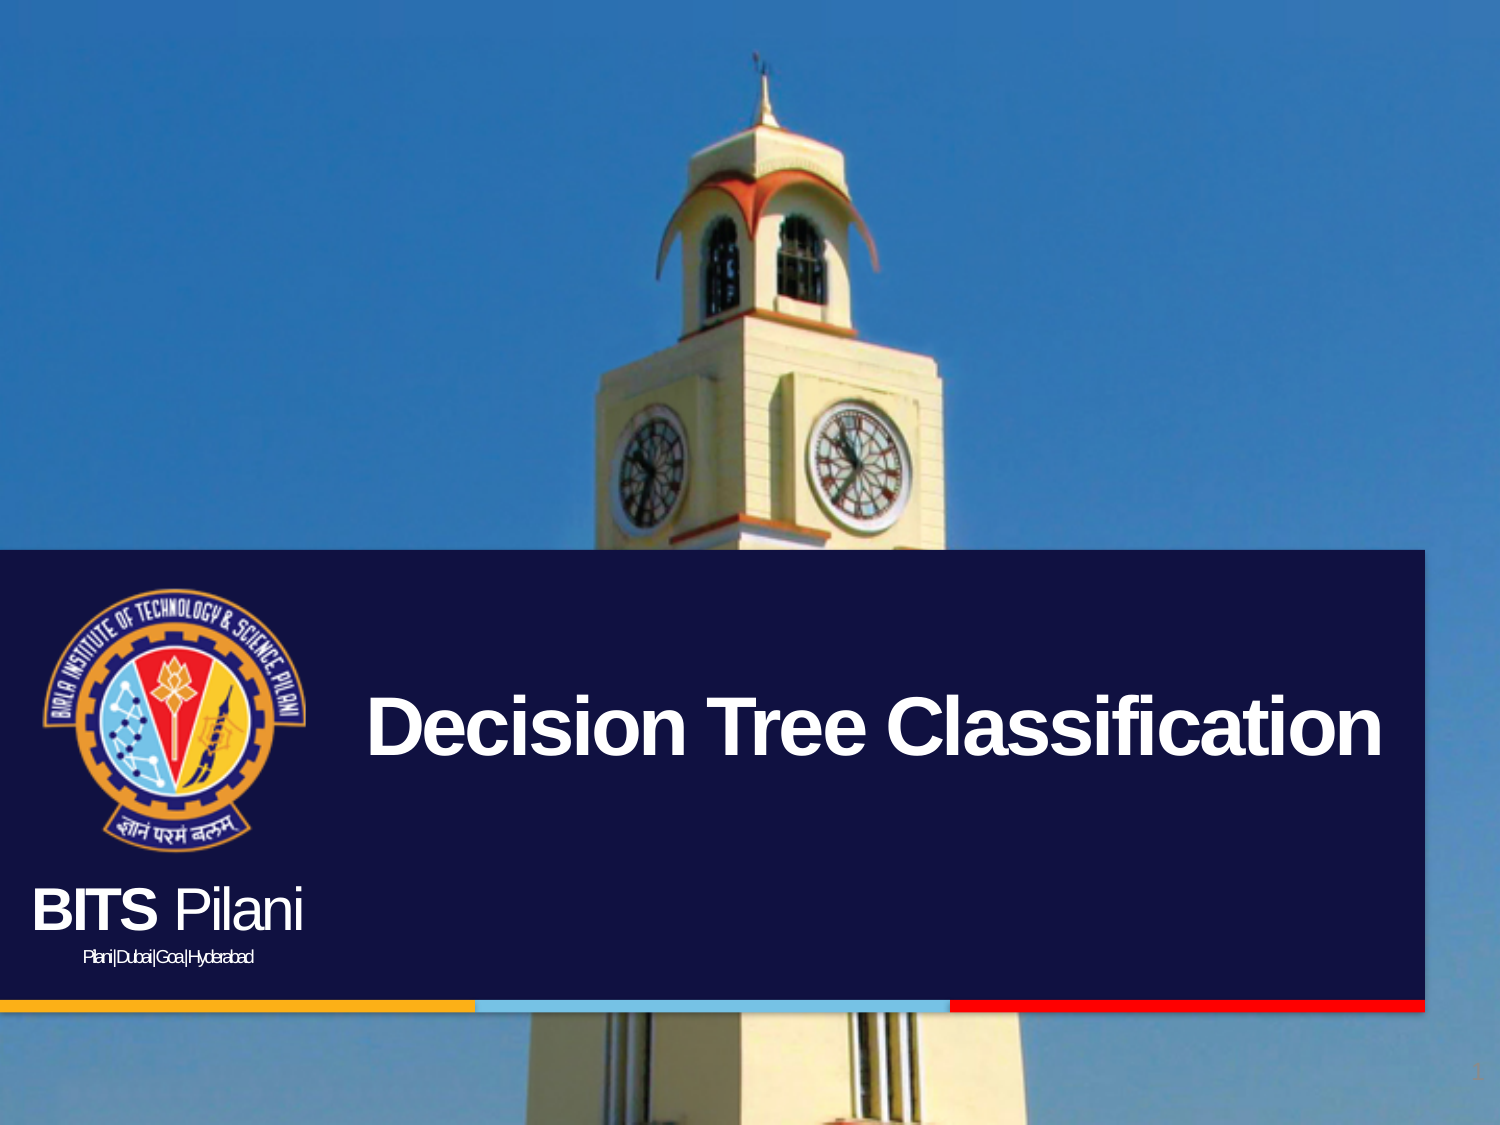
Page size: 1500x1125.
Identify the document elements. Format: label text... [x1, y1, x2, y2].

title Decision Tree Classification [350, 604, 1425, 855]
picture [0, 0, 1500, 1125]
slide_number 1 [1200, 1040, 1500, 1100]
